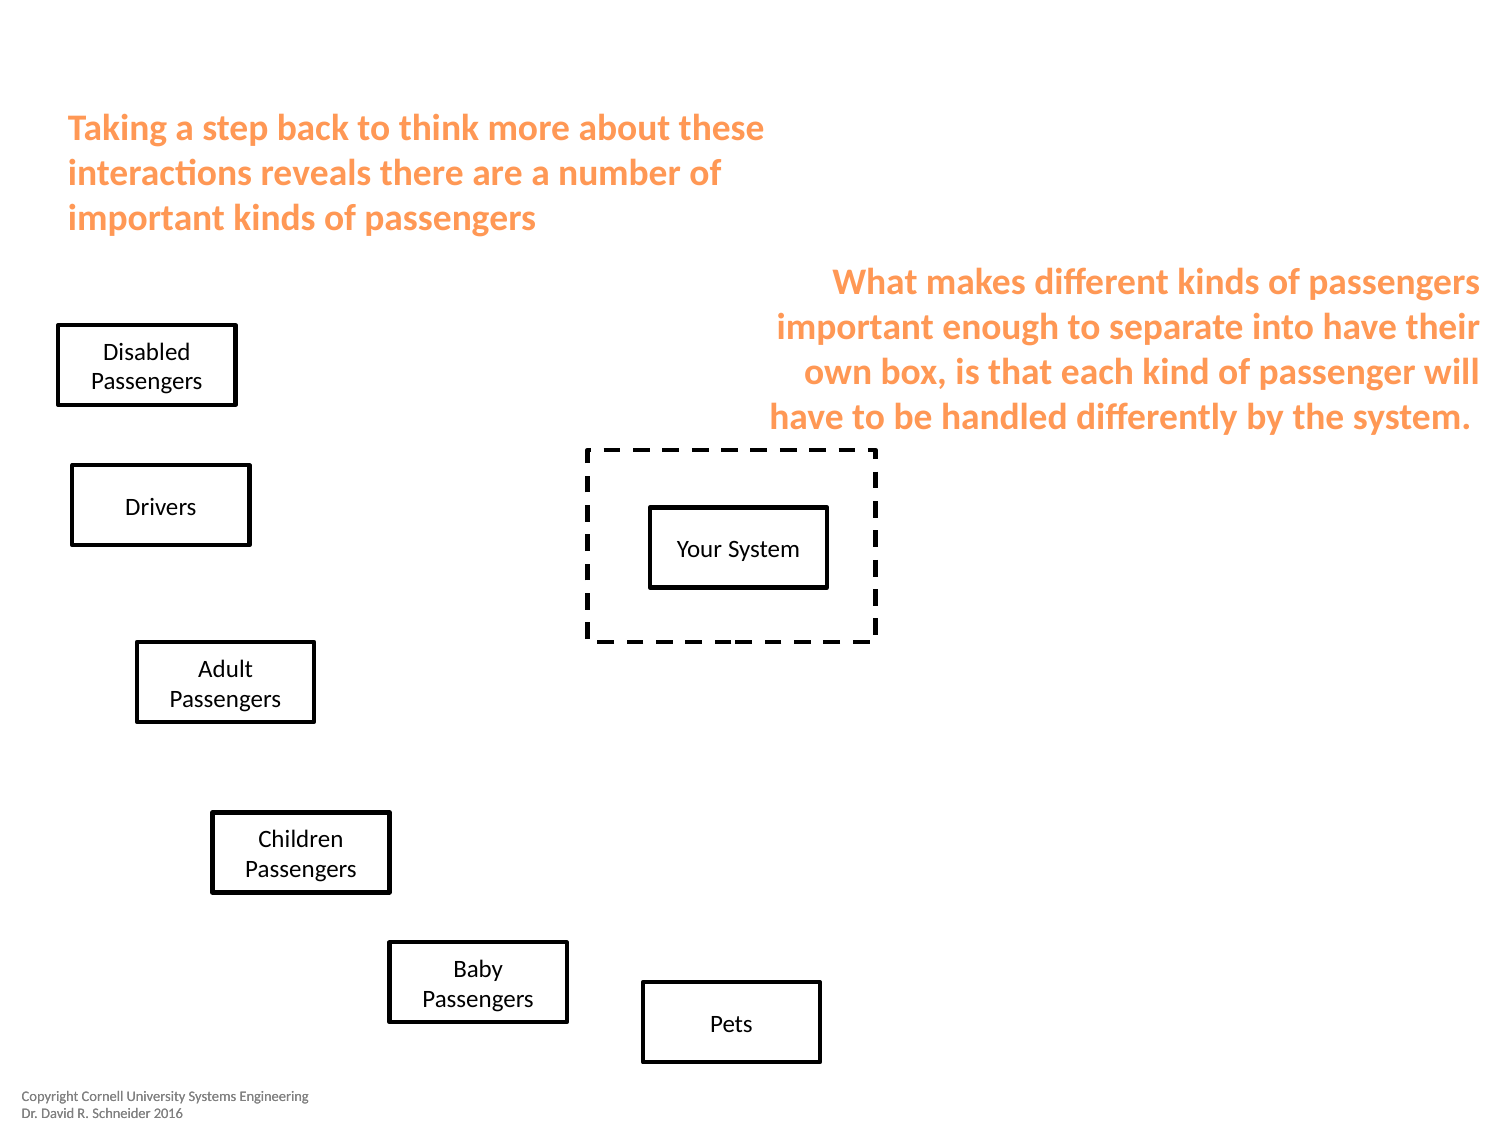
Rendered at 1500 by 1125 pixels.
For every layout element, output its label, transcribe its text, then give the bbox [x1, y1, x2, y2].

text_box Disabled Passengers [56, 323, 238, 407]
text_box Drivers [70, 463, 252, 547]
text_box Taking a step back to think more about these interactions reveals there are a number of important kinds of passengers [53, 95, 837, 245]
text_box Adult Passengers [135, 640, 316, 724]
text_box [585, 448, 878, 644]
text_box Baby Passengers [387, 940, 569, 1024]
text_box Pets [641, 980, 822, 1064]
text_box Children Passengers [210, 810, 392, 895]
text_box What makes different kinds of passengers important enough to separate into have their own box, is that each kind of passenger will have to be handled differently by the system. [712, 249, 1496, 445]
